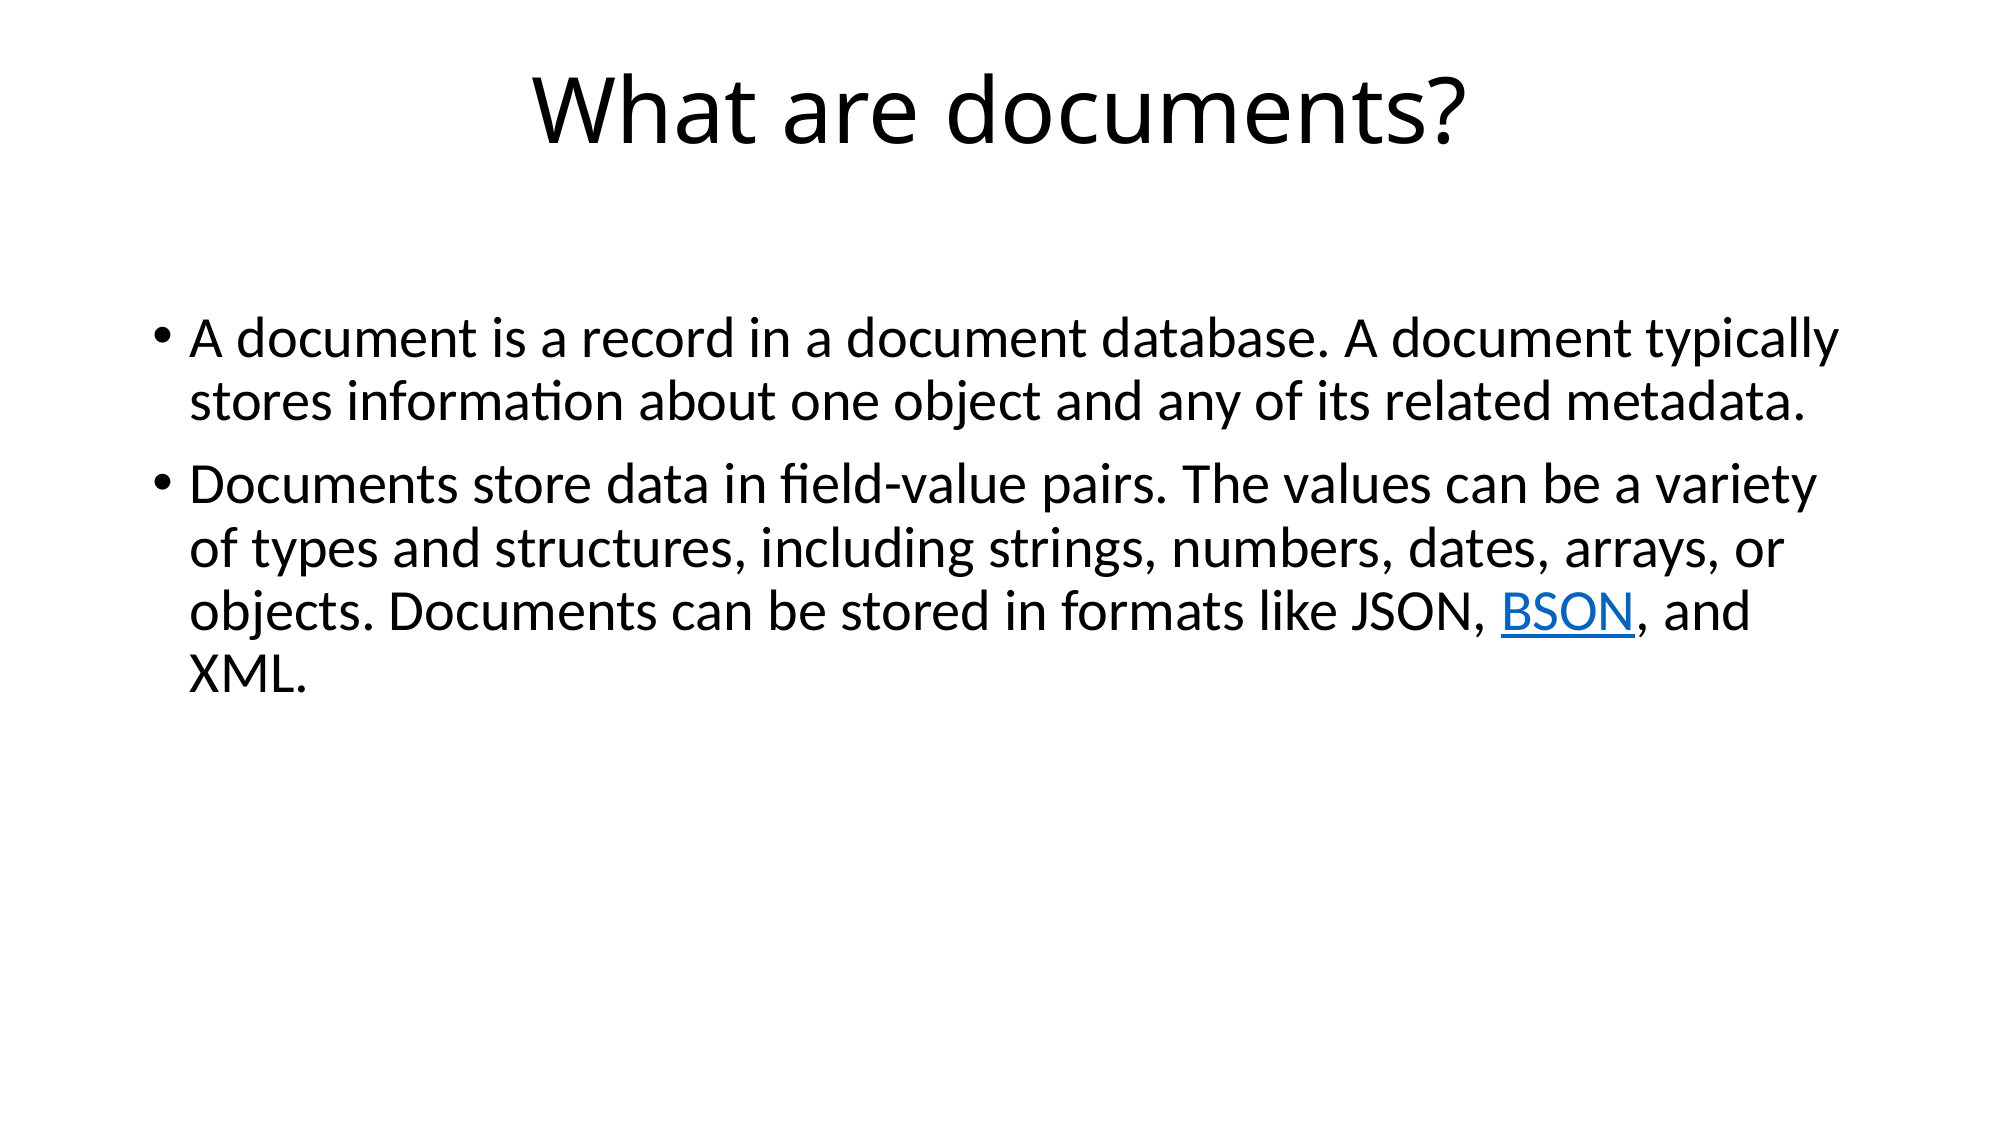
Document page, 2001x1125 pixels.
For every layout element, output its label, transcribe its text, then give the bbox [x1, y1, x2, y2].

list A document is a record in a document database. A document typically stores information about one object and any of its related metadata. Documents store data in field-value pairs. The values can be a variety of types and structures, including strings, numbers, dates, arrays, or objects. Documents can be stored in formats like JSON, BSON, and XML. [137, 299, 1863, 1014]
title What are documents? [137, 59, 1863, 278]
